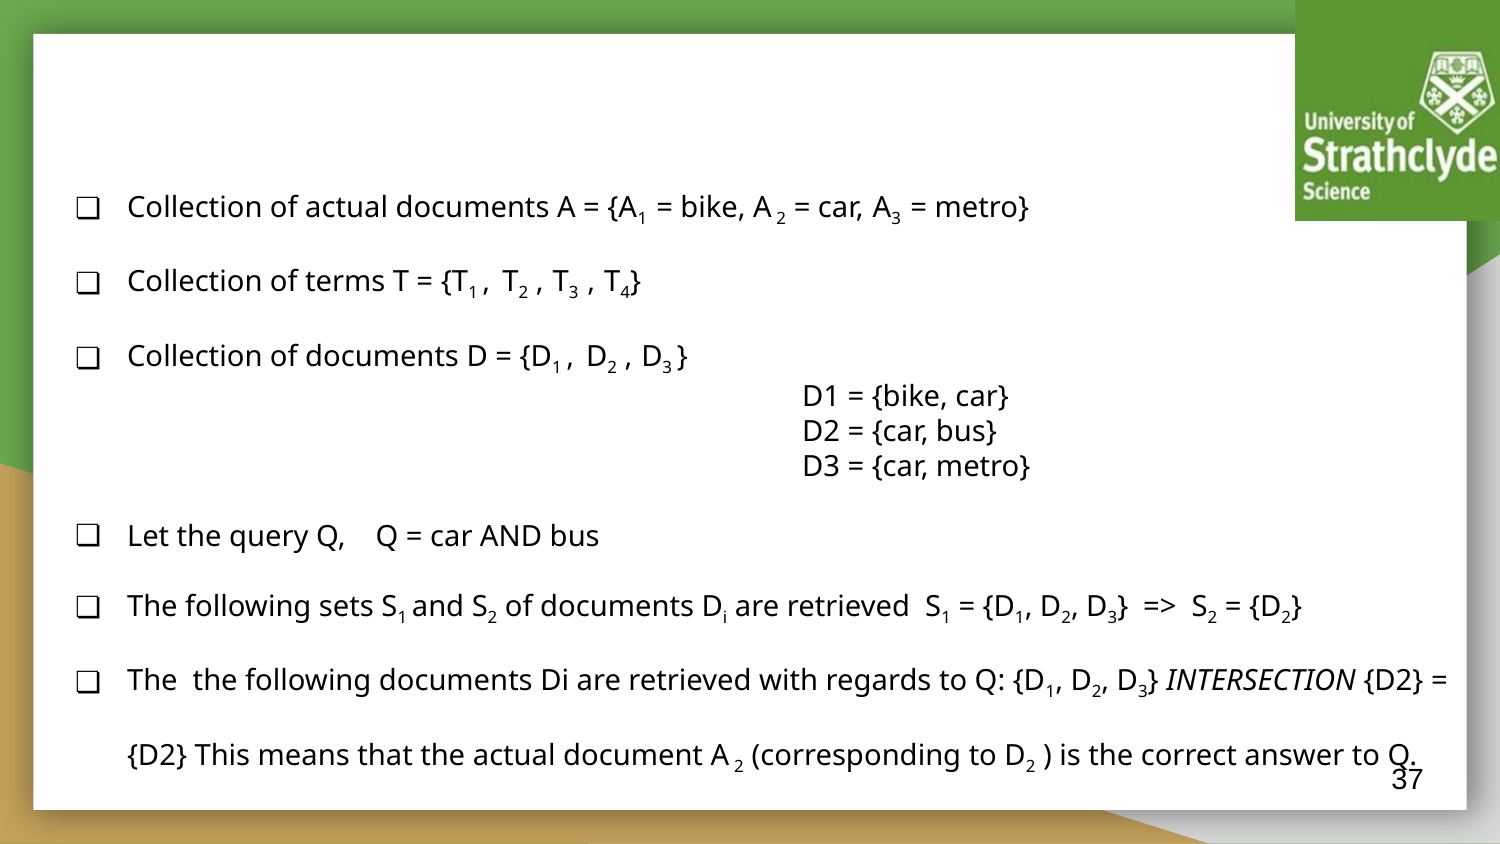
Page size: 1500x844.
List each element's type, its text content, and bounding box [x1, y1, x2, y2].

picture [1295, 0, 1500, 221]
slide_number 37 [1376, 745, 1467, 810]
title Collection of actual documents A = {A1 = bike, A 2 = car, A3 = metro} Collection of terms T = {T1 , T2 , T3 , T4} Collection of documents D = {D1 , D2 , D3 } D1 = {bike, car} D2 = {car, bus} D3 = {car, metro} Let the query Q, Q = car AND bus The following sets S1 and S2 of documents Di are retrieved S1 = {D1, D2, D3} => S2 = {D2} The the following documents Di are retrieved with regards to Q: {D1, D2, D3} INTERSECTION {D2} = {D2} This means that the actual document A 2 (corresponding to D2 ) is the correct answer to Q. [37, 172, 1463, 757]
